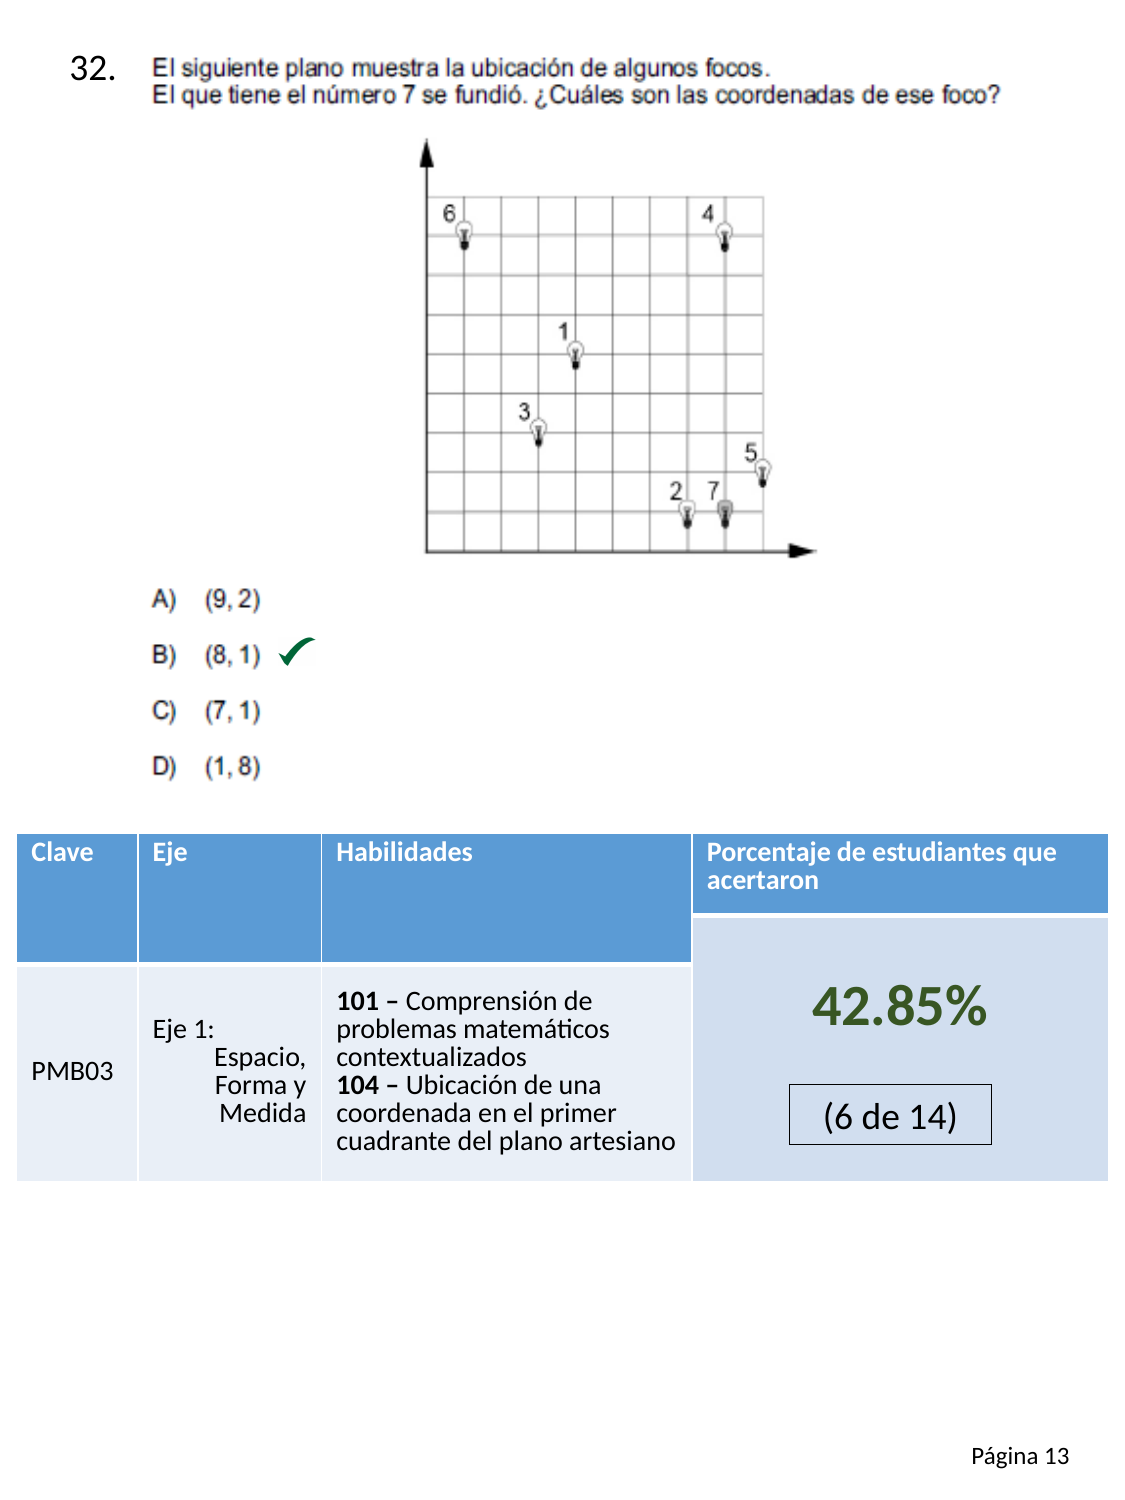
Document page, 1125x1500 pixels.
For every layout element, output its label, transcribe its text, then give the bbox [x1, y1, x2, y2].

text_box (6 de 14) [789, 1084, 992, 1145]
table_header Habilidades [322, 834, 691, 962]
table_cell Eje 1: Espacio, Forma y Medida [139, 967, 321, 1181]
table_header Eje [139, 834, 321, 962]
table_cell 101 – Comprensión de problemas matemáticos contextualizados 104 – Ubicación de una coordenada en el primer cuadrante del plano artesiano [322, 967, 691, 1181]
table_header Clave [17, 834, 137, 962]
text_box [52, 35, 1015, 798]
text_box Página 13 [956, 1432, 1085, 1478]
picture [278, 637, 316, 666]
table_header Porcentaje de estudiantes que acertaron [693, 834, 1108, 913]
table_cell 42.85% [693, 918, 1108, 1181]
table_cell PMB03 [17, 967, 137, 1181]
